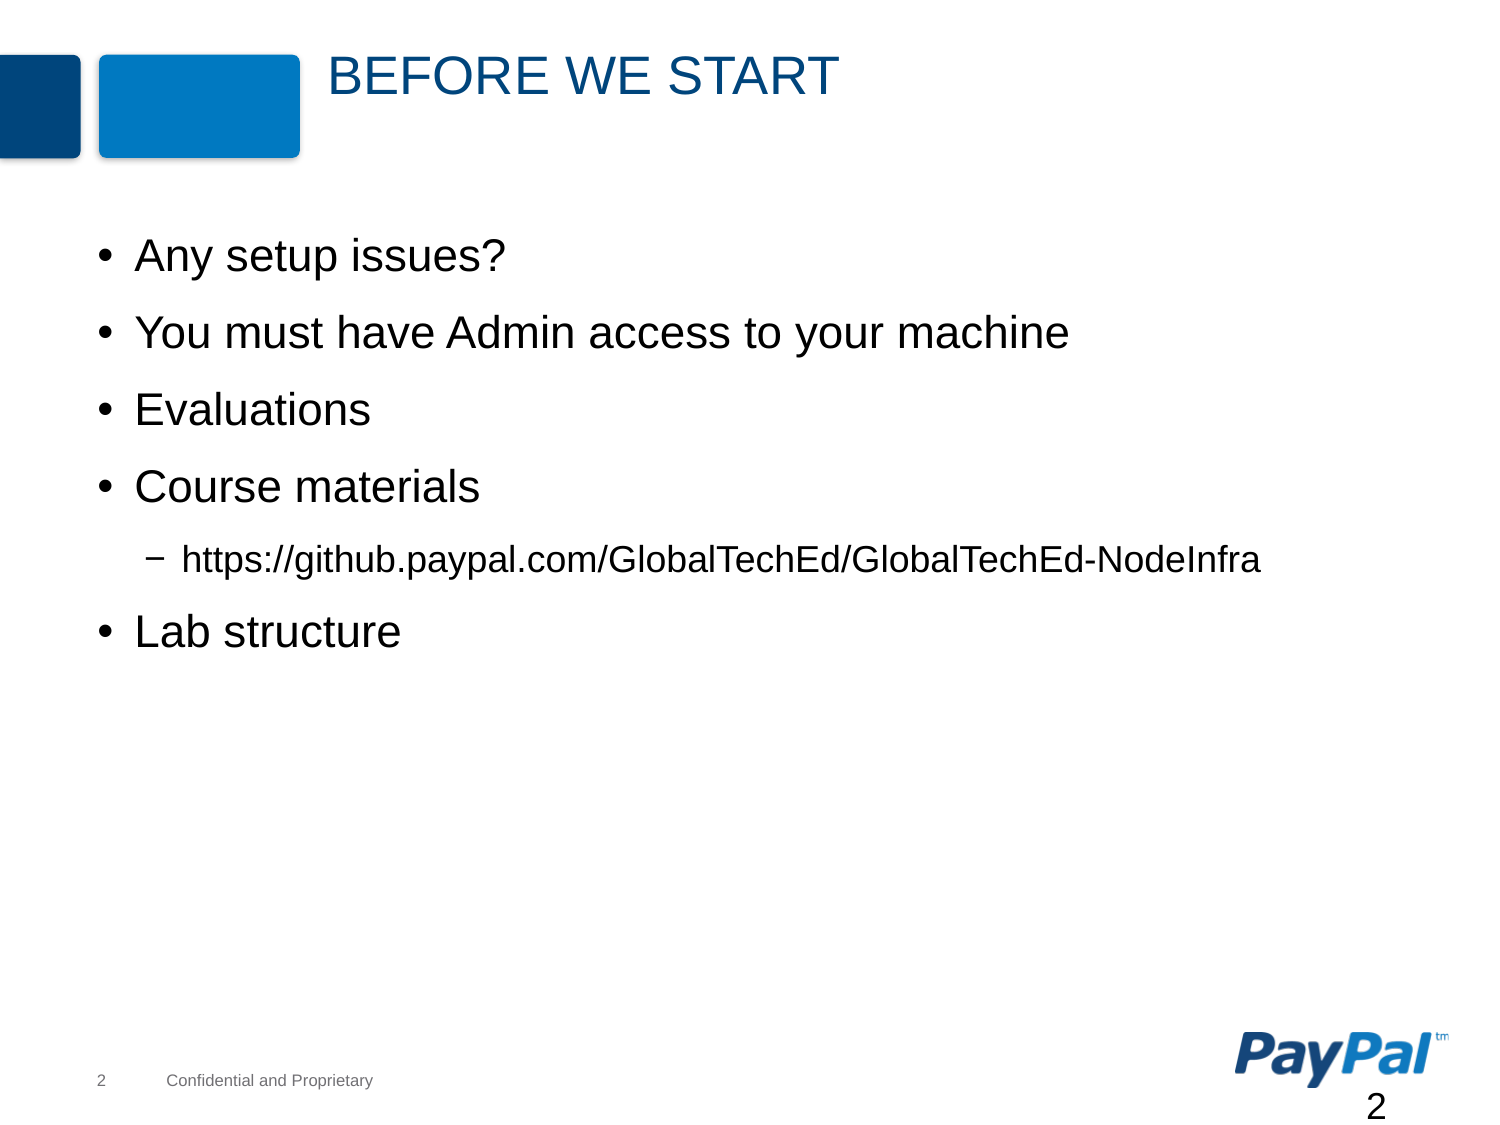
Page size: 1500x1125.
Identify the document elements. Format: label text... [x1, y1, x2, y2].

picture [1235, 1032, 1449, 1088]
title Before we start [312, 37, 1463, 175]
slide_number 2 [1351, 1074, 1500, 1125]
list Any setup issues? You must have Admin access to your machine Evaluations Course materials https://github.paypal.com/GlobalTechEd/GlobalTechEd-NodeInfra Lab structure [82, 221, 1413, 1013]
